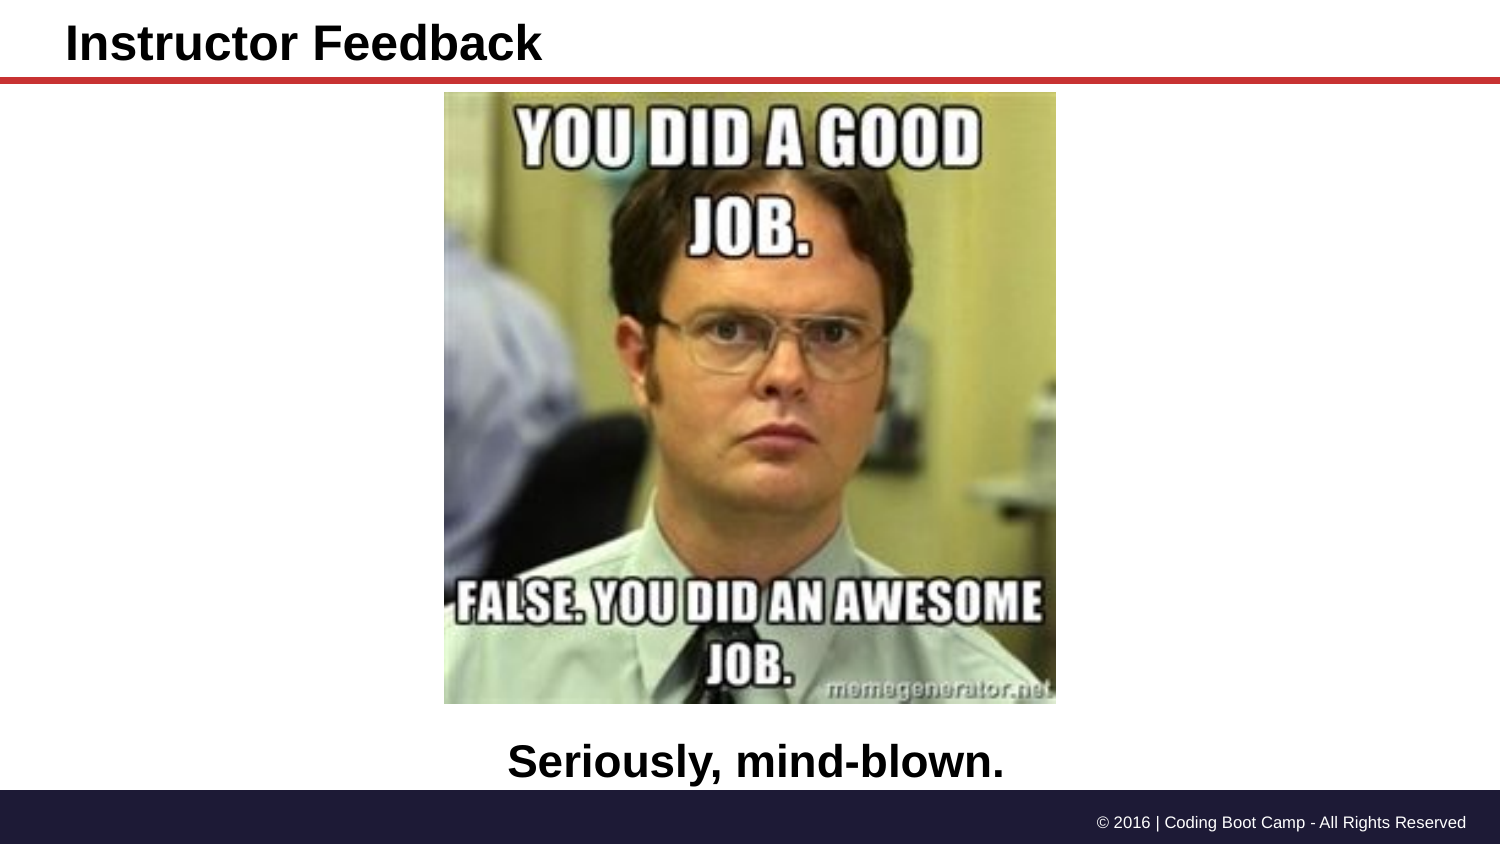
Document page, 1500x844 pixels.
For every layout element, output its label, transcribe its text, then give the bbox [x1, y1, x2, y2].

text_box Instructor Feedback [50, 0, 948, 81]
text_box Seriously, mind-blown. [50, 716, 1463, 774]
picture [444, 92, 1056, 704]
